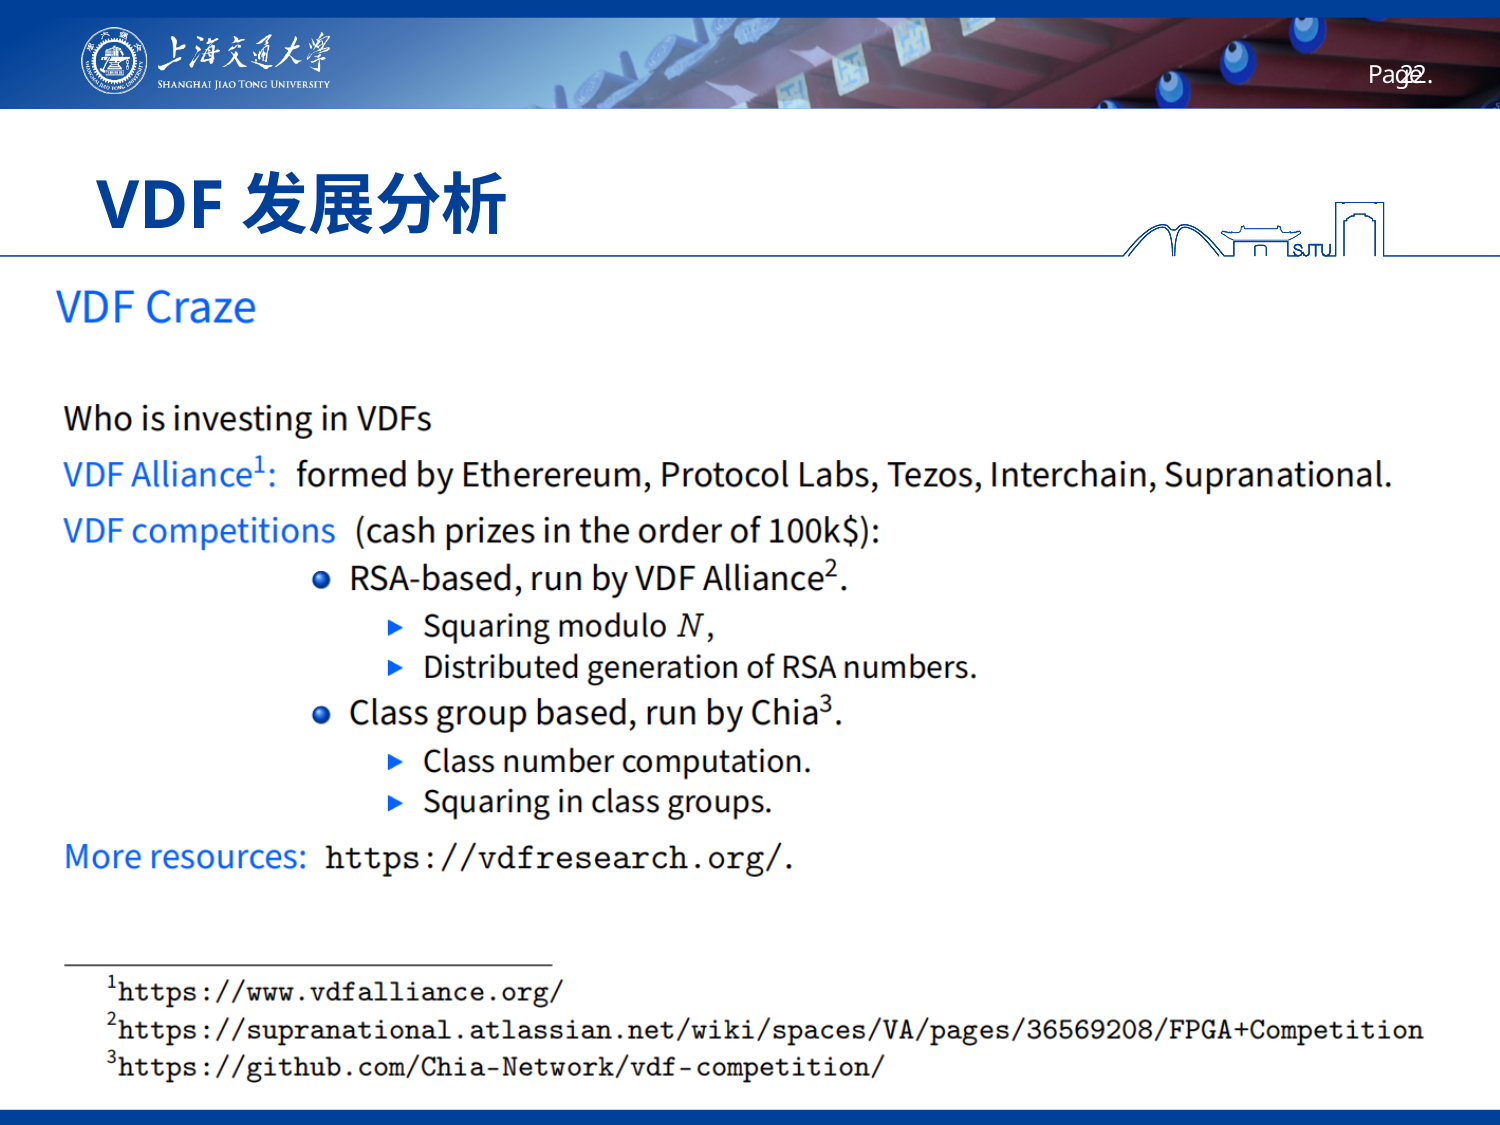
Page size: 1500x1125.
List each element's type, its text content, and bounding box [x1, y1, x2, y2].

title VDF发展分析 [81, 160, 1455, 255]
picture [38, 276, 1462, 1083]
picture [0, 18, 1500, 109]
